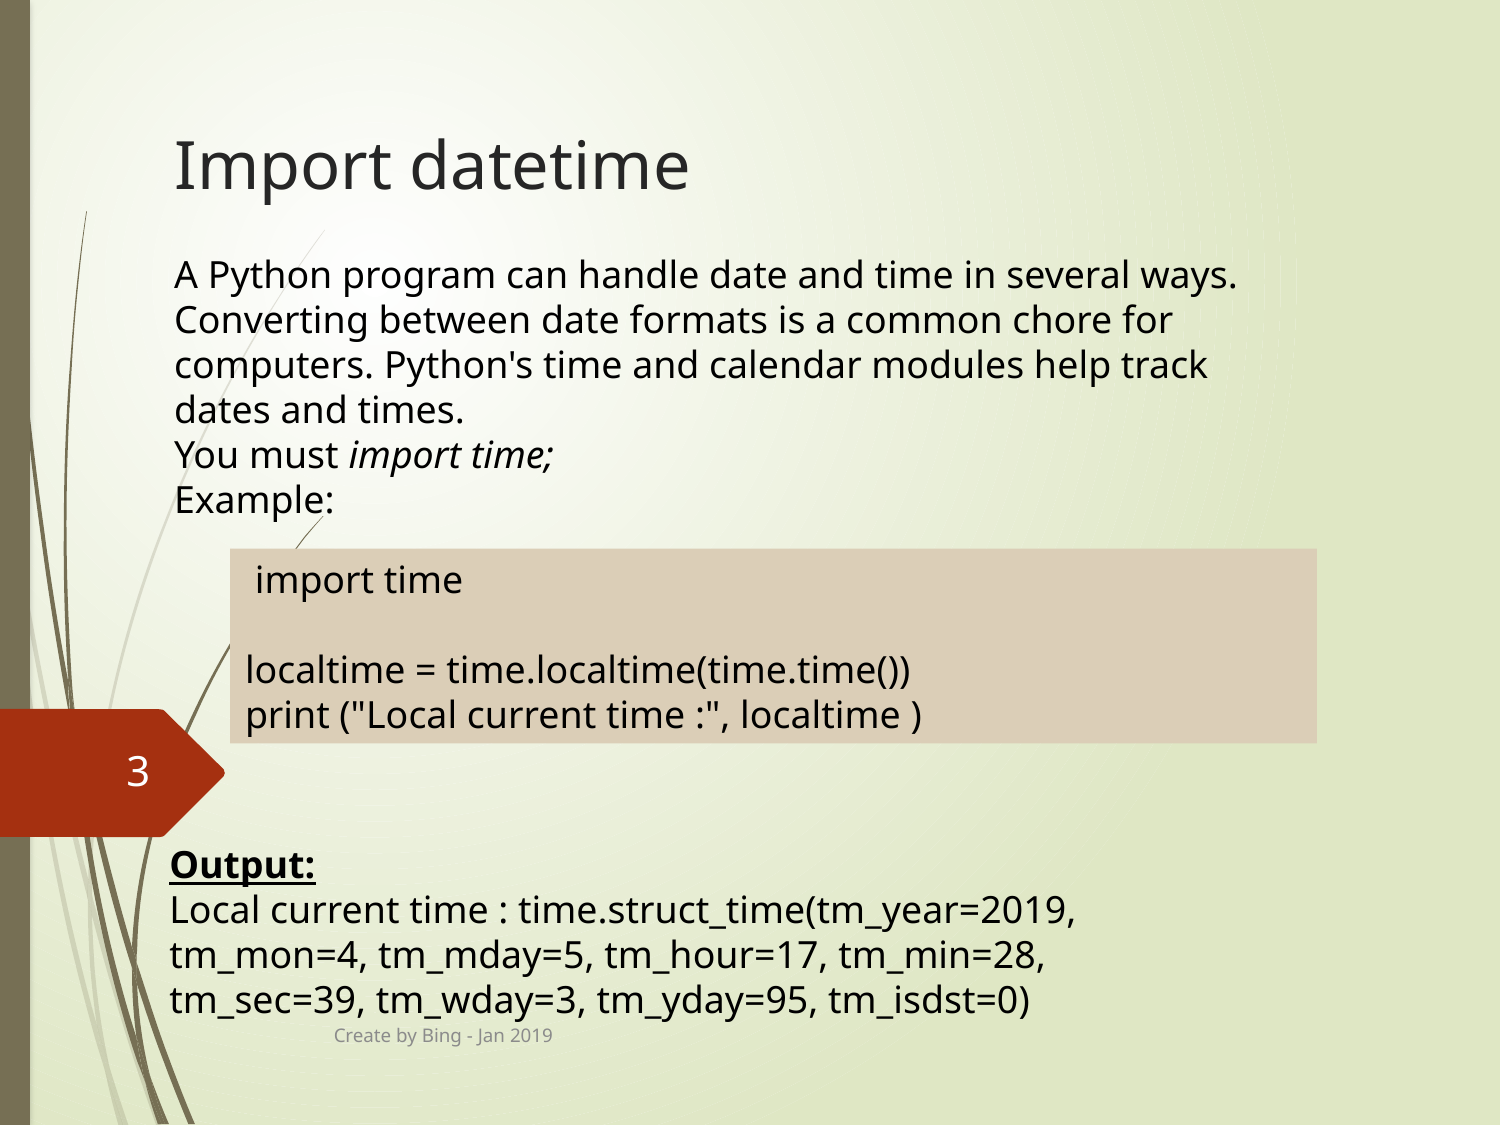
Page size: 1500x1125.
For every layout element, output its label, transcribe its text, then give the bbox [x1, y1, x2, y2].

slide_number 3 [69, 743, 75, 803]
text_box Output: Local current time : time.struct_time(tm_year=2019, tm_mon=4, tm_mday=5, tm_hour=17, tm_min=28, tm_sec=39, tm_wday=3, tm_yday=95, tm_isdst=0) [154, 834, 1258, 1029]
text_box import time localtime = time.localtime(time.time()) print ("Local current time :", localtime ) [230, 548, 1317, 744]
text_box A Python program can handle date and time in several ways. Converting between date formats is a common chore for computers. Python's time and calendar modules help track dates and times. You must import time; Example: [159, 243, 1293, 574]
text_box [75, 275, 1270, 835]
footer Create by Bing - Jan 2019 [318, 1029, 1257, 1067]
title Import datetime [159, 113, 1293, 211]
